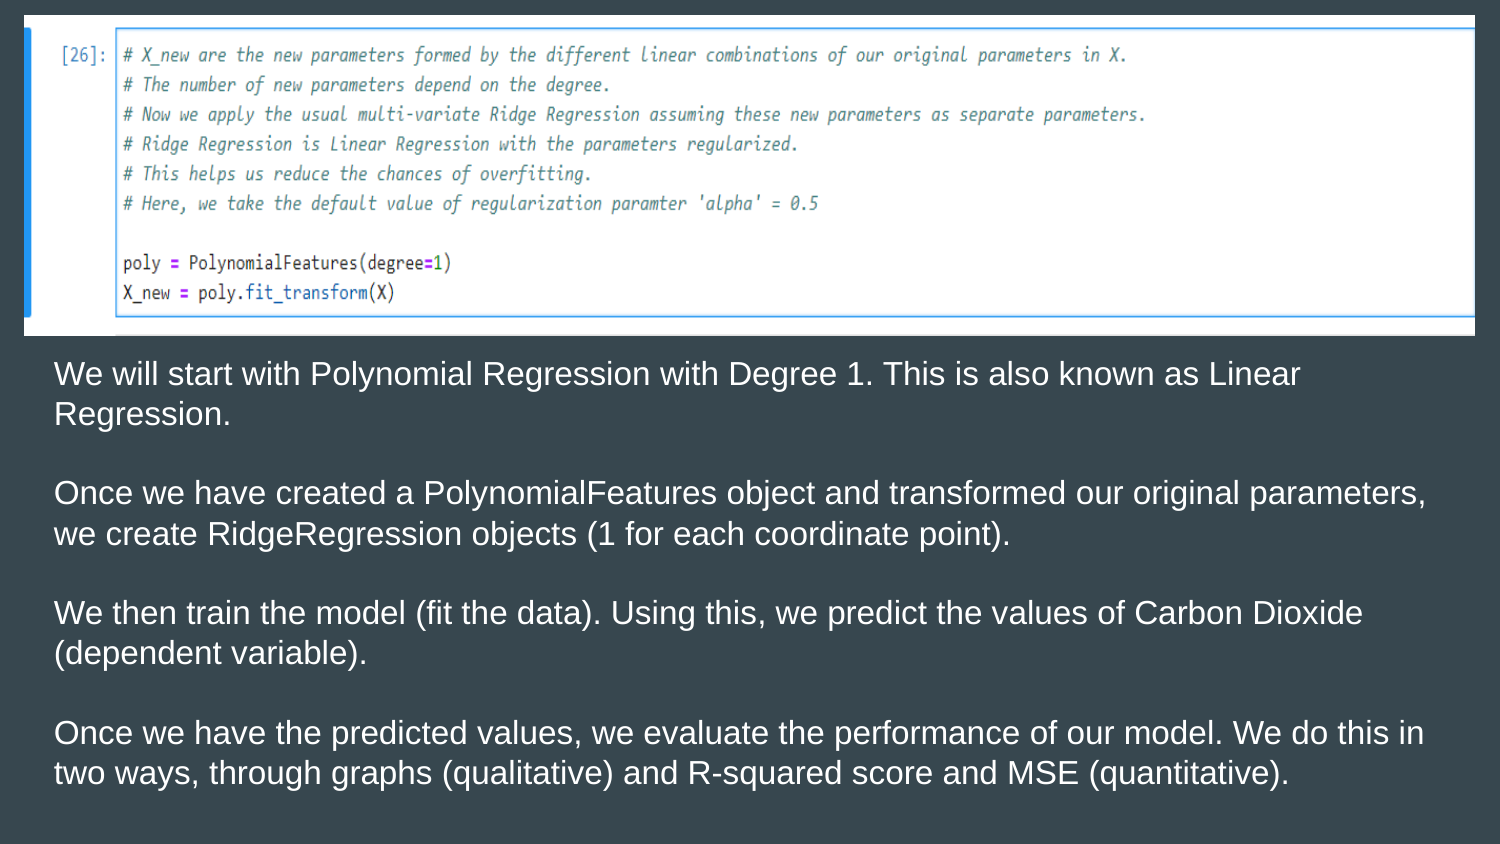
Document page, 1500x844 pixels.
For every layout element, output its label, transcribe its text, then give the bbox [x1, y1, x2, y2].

picture [24, 14, 1476, 336]
text_box We will start with Polynomial Regression with Degree 1. This is also known as Linear Regression. Once we have created a PolynomialFeatures object and transformed our original parameters, we create RidgeRegression objects (1 for each coordinate point). We then train the model (fit the data). Using this, we predict the values of Carbon Dioxide (dependent variable). Once we have the predicted values, we evaluate the performance of our model. We do this in two ways, through graphs (qualitative) and R-squared score and MSE (quantitative). [38, 346, 1475, 837]
